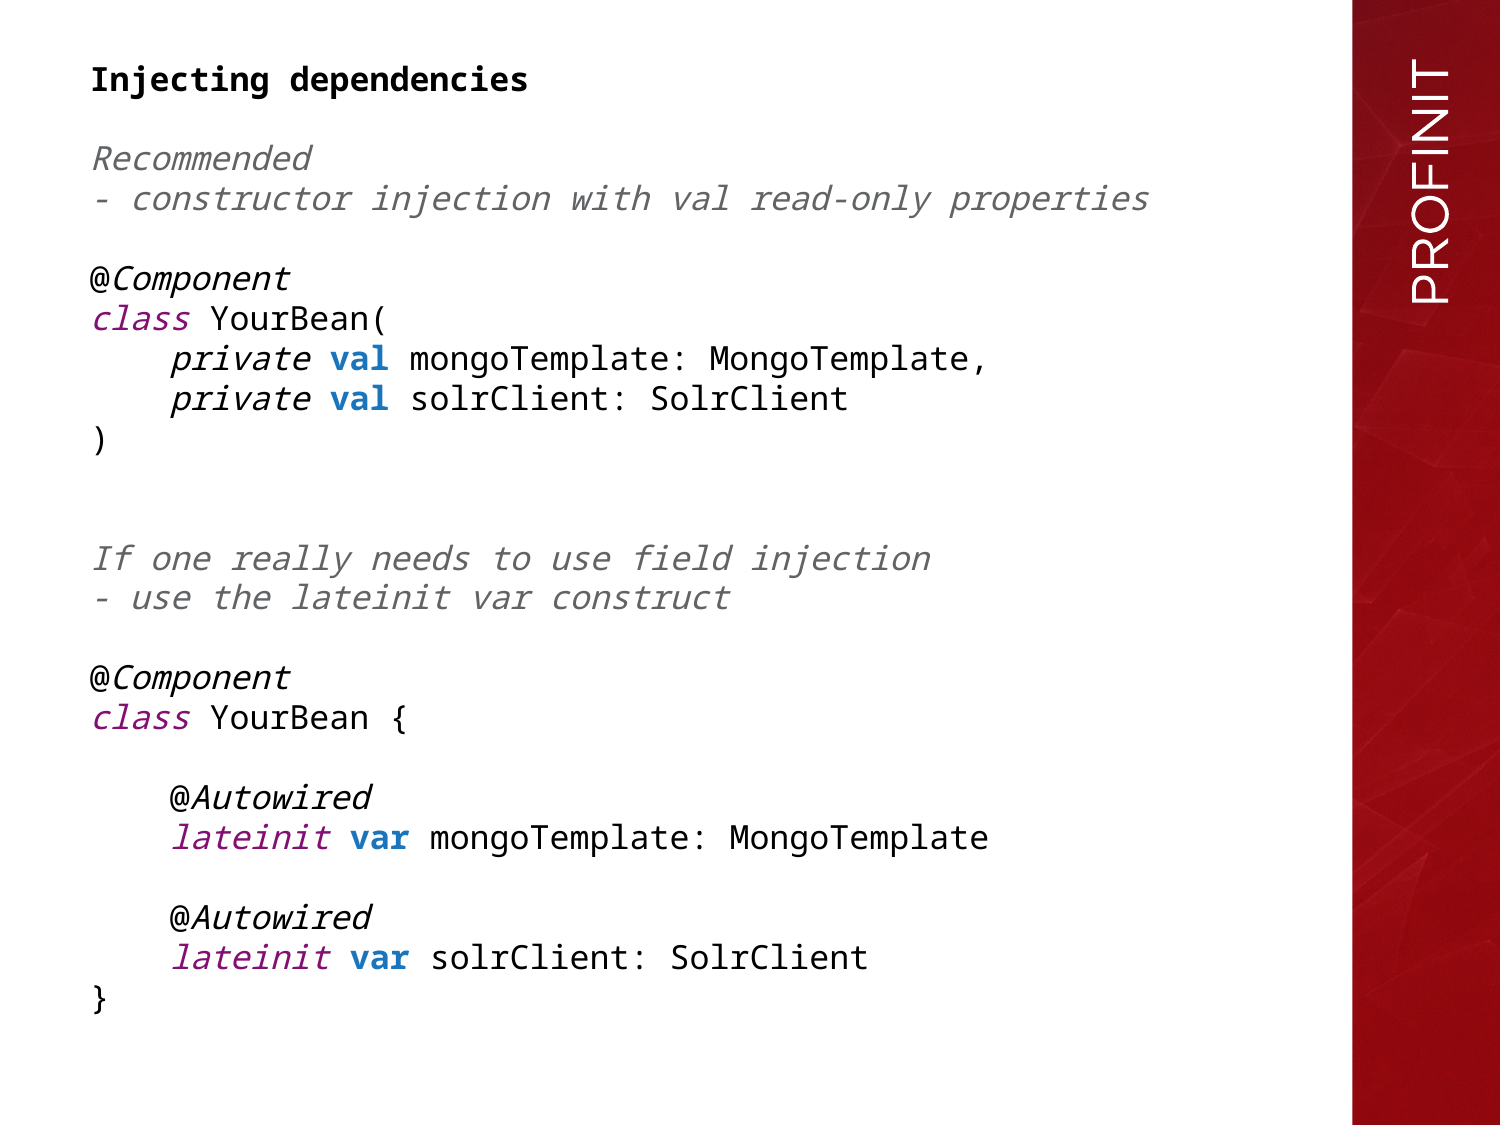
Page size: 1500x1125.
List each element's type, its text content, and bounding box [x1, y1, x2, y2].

text_box Injecting dependencies Recommended - constructor injection with val read-only properties @Component class YourBean( private val mongoTemplate: MongoTemplate, private val solrClient: SolrClient ) [74, 79, 975, 435]
picture [1352, 0, 1500, 1125]
text_box If one really needs to use field injection - use the lateinit var construct @Component class YourBean { @Autowired lateinit var mongoTemplate: MongoTemplate @Autowired lateinit var solrClient: SolrClient } [74, 533, 975, 1059]
